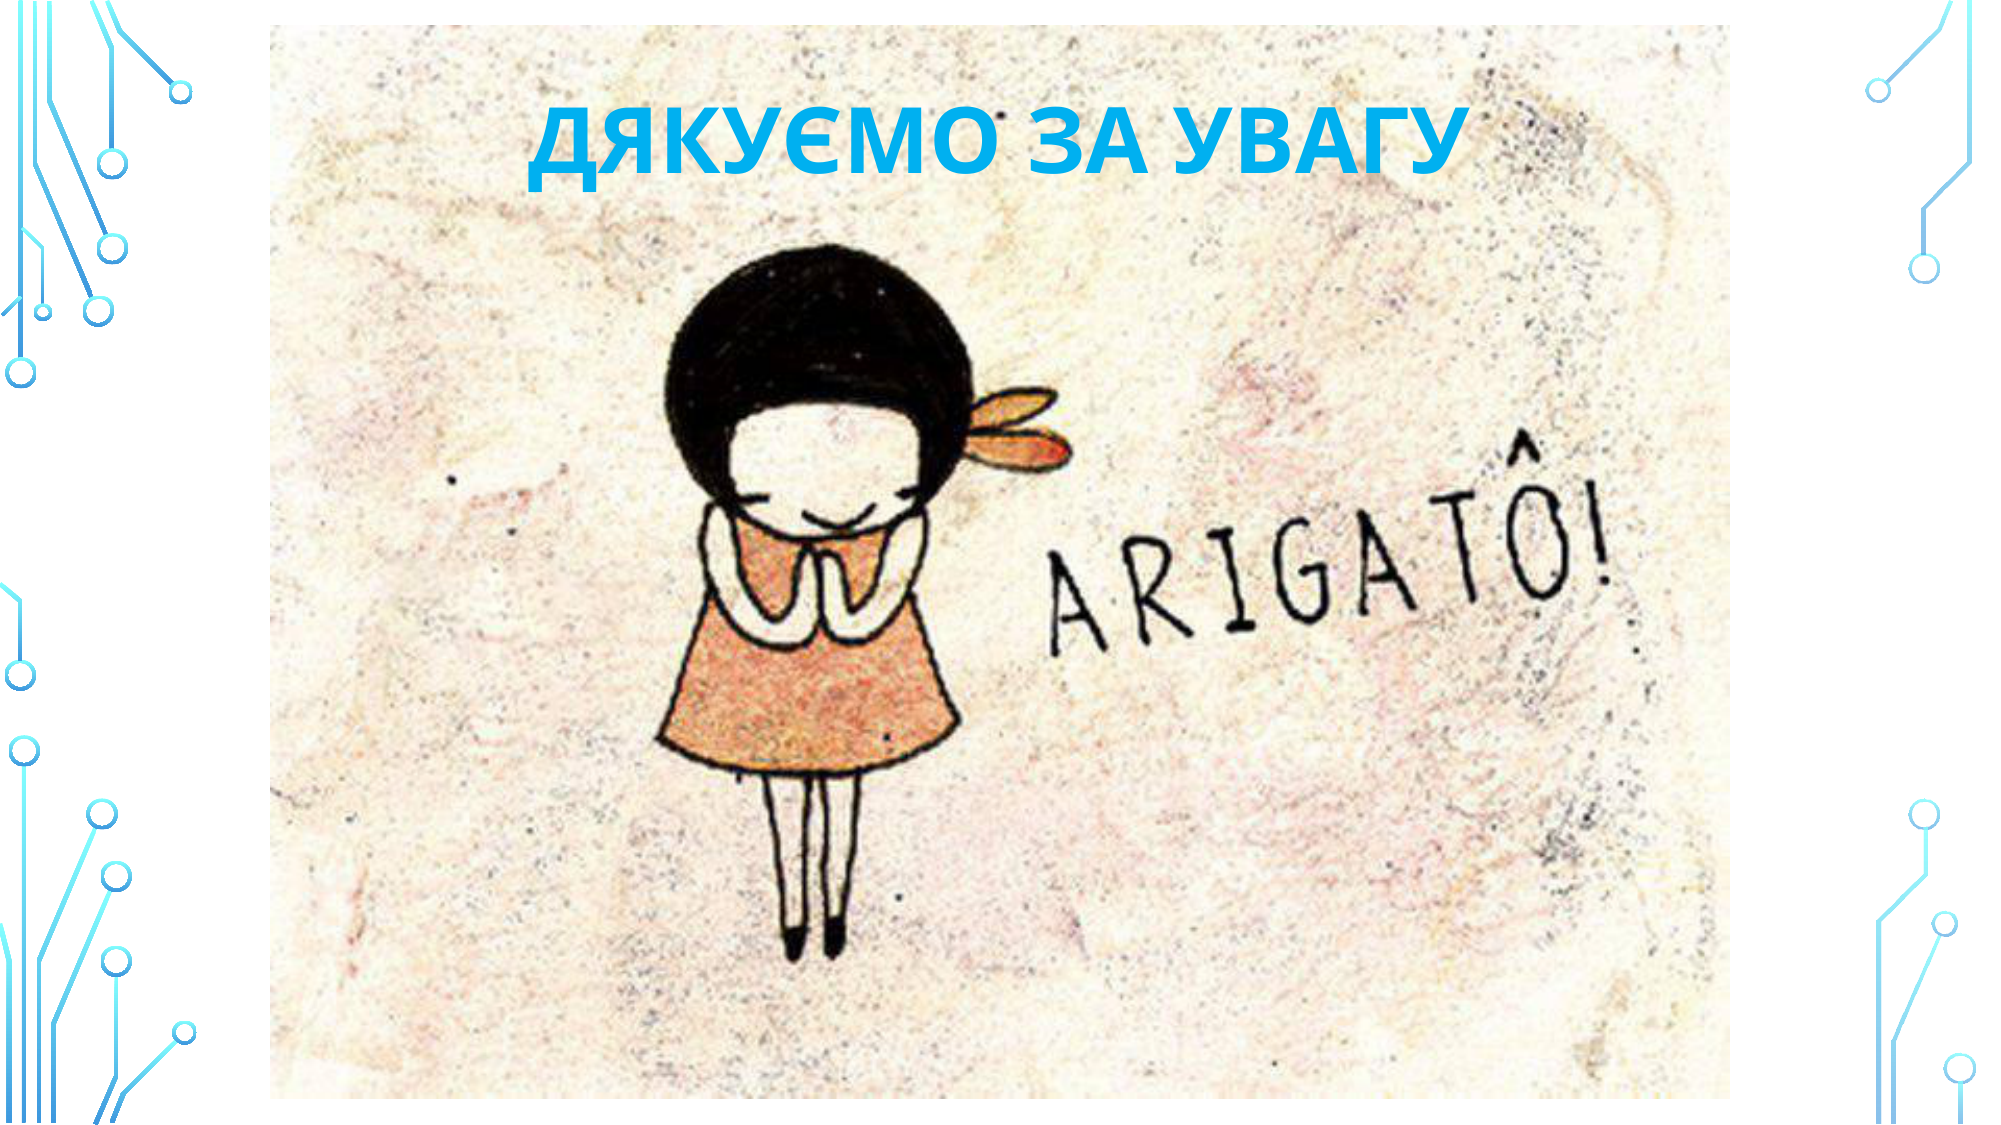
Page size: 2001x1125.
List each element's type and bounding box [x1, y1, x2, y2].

picture [270, 25, 1730, 1100]
